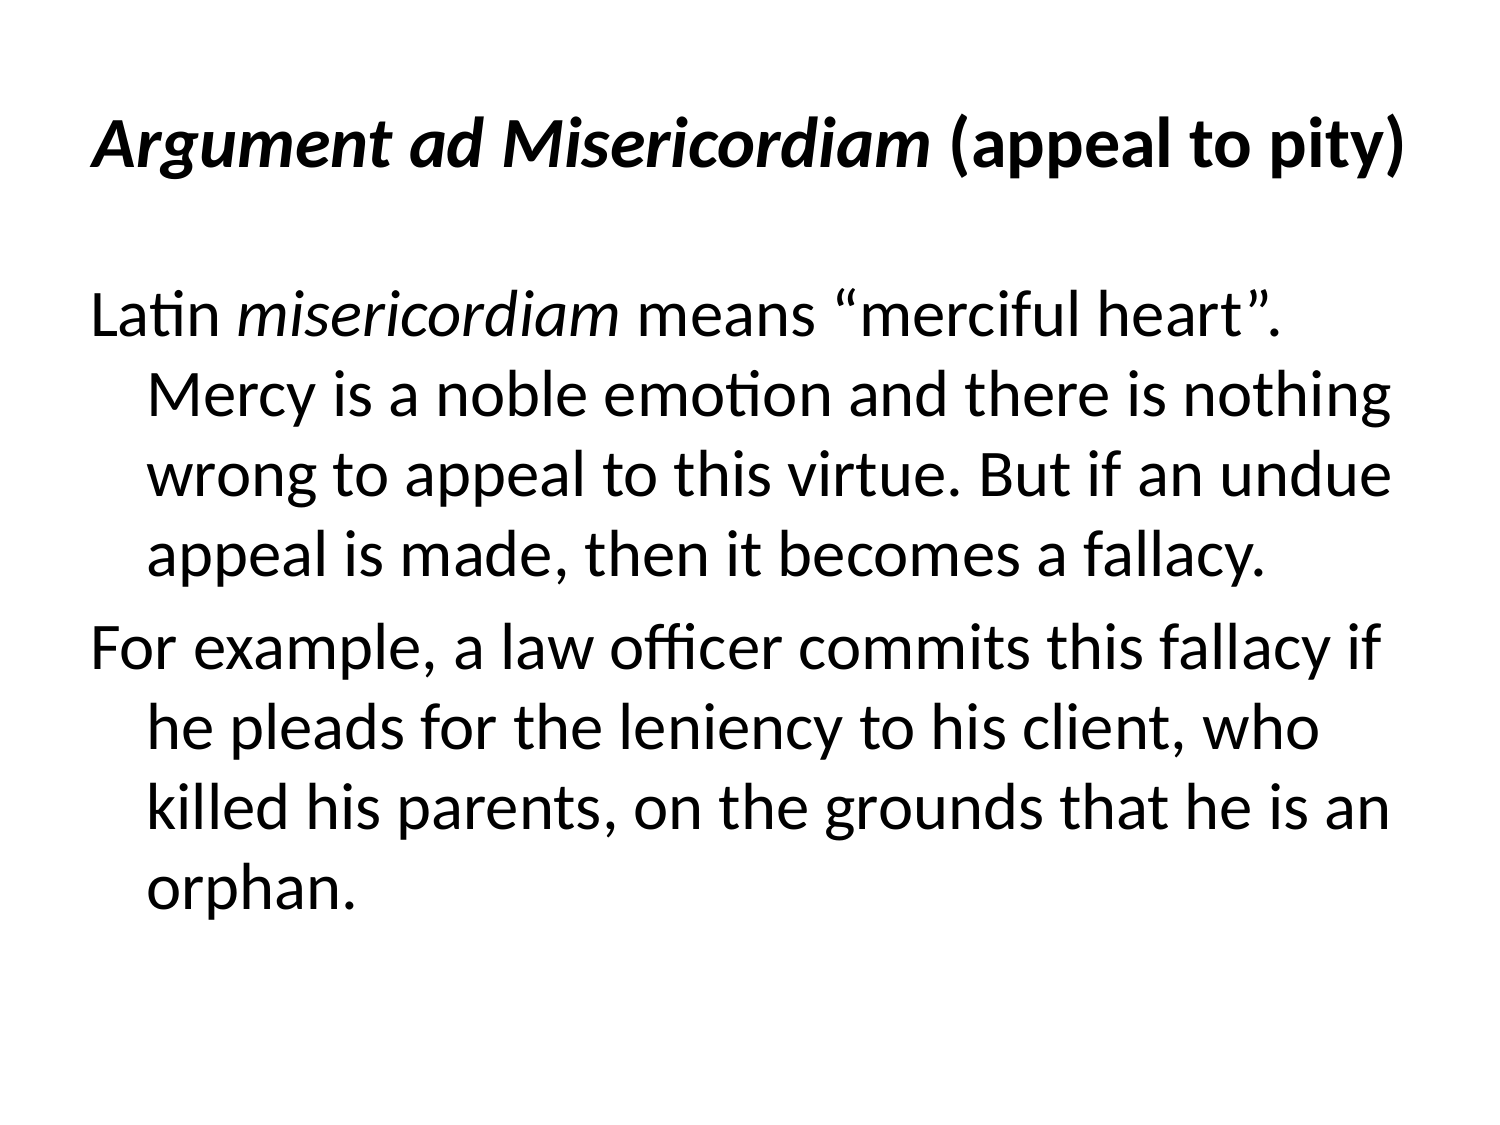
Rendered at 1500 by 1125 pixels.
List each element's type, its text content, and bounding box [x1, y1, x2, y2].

list Latin misericordiam means “merciful heart”. Mercy is a noble emotion and there is nothing wrong to appeal to this virtue. But if an undue appeal is made, then it becomes a fallacy. For example, a law officer commits this fallacy if he pleads for the leniency to his client, who killed his parents, on the grounds that he is an orphan. [75, 262, 1425, 1005]
title Argument ad Misericordiam (appeal to pity) [75, 45, 1425, 233]
